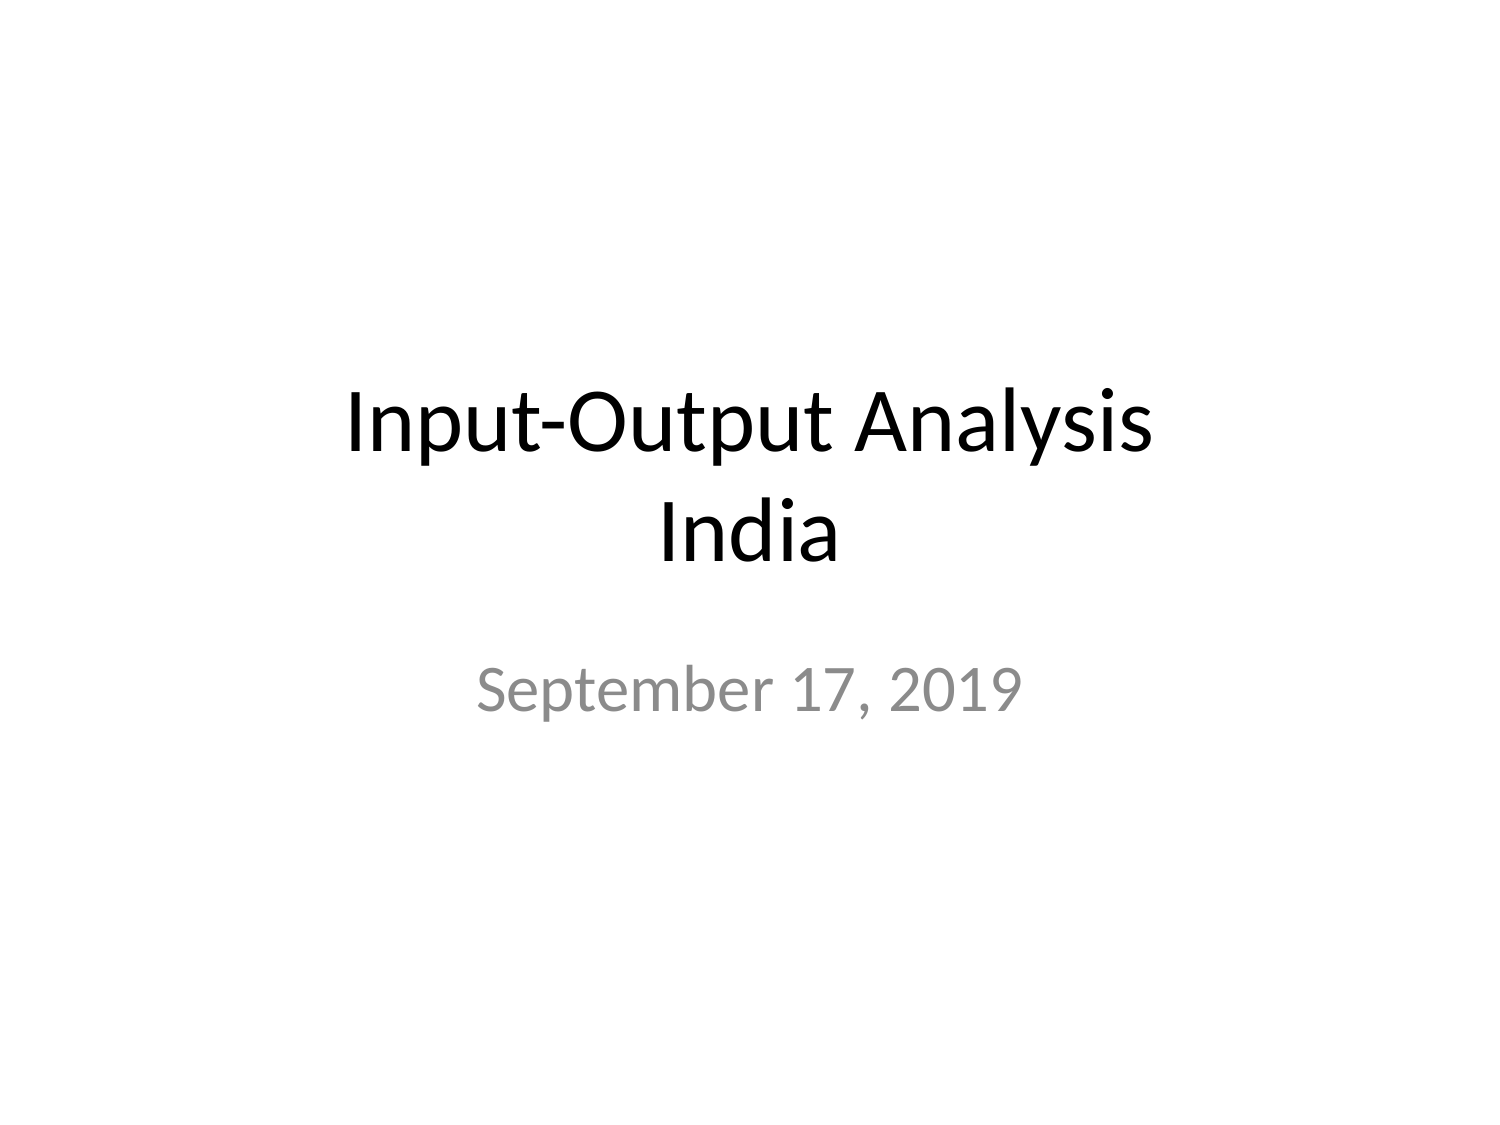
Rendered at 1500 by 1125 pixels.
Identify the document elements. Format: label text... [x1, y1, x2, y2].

title Input-Output Analysis India [112, 349, 1388, 591]
subtitle September 17, 2019 [225, 637, 1275, 925]
